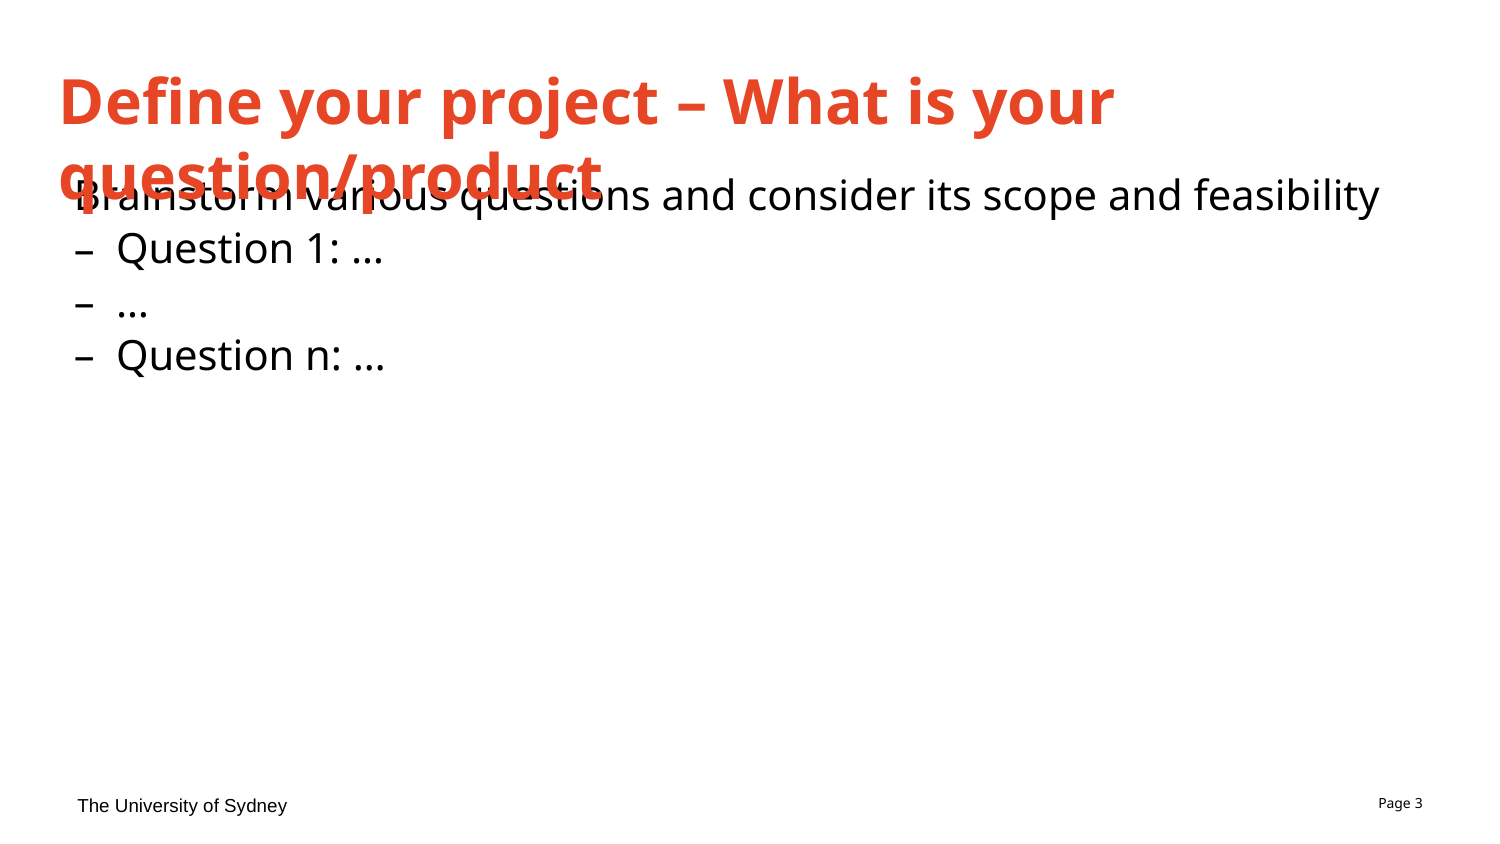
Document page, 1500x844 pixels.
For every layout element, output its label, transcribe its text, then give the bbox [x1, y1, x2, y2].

title Define your project – What is your question/product [58, 61, 1442, 142]
list Brainstorm various questions and consider its scope and feasibility Question 1: … … Question n: … [58, 167, 1425, 754]
